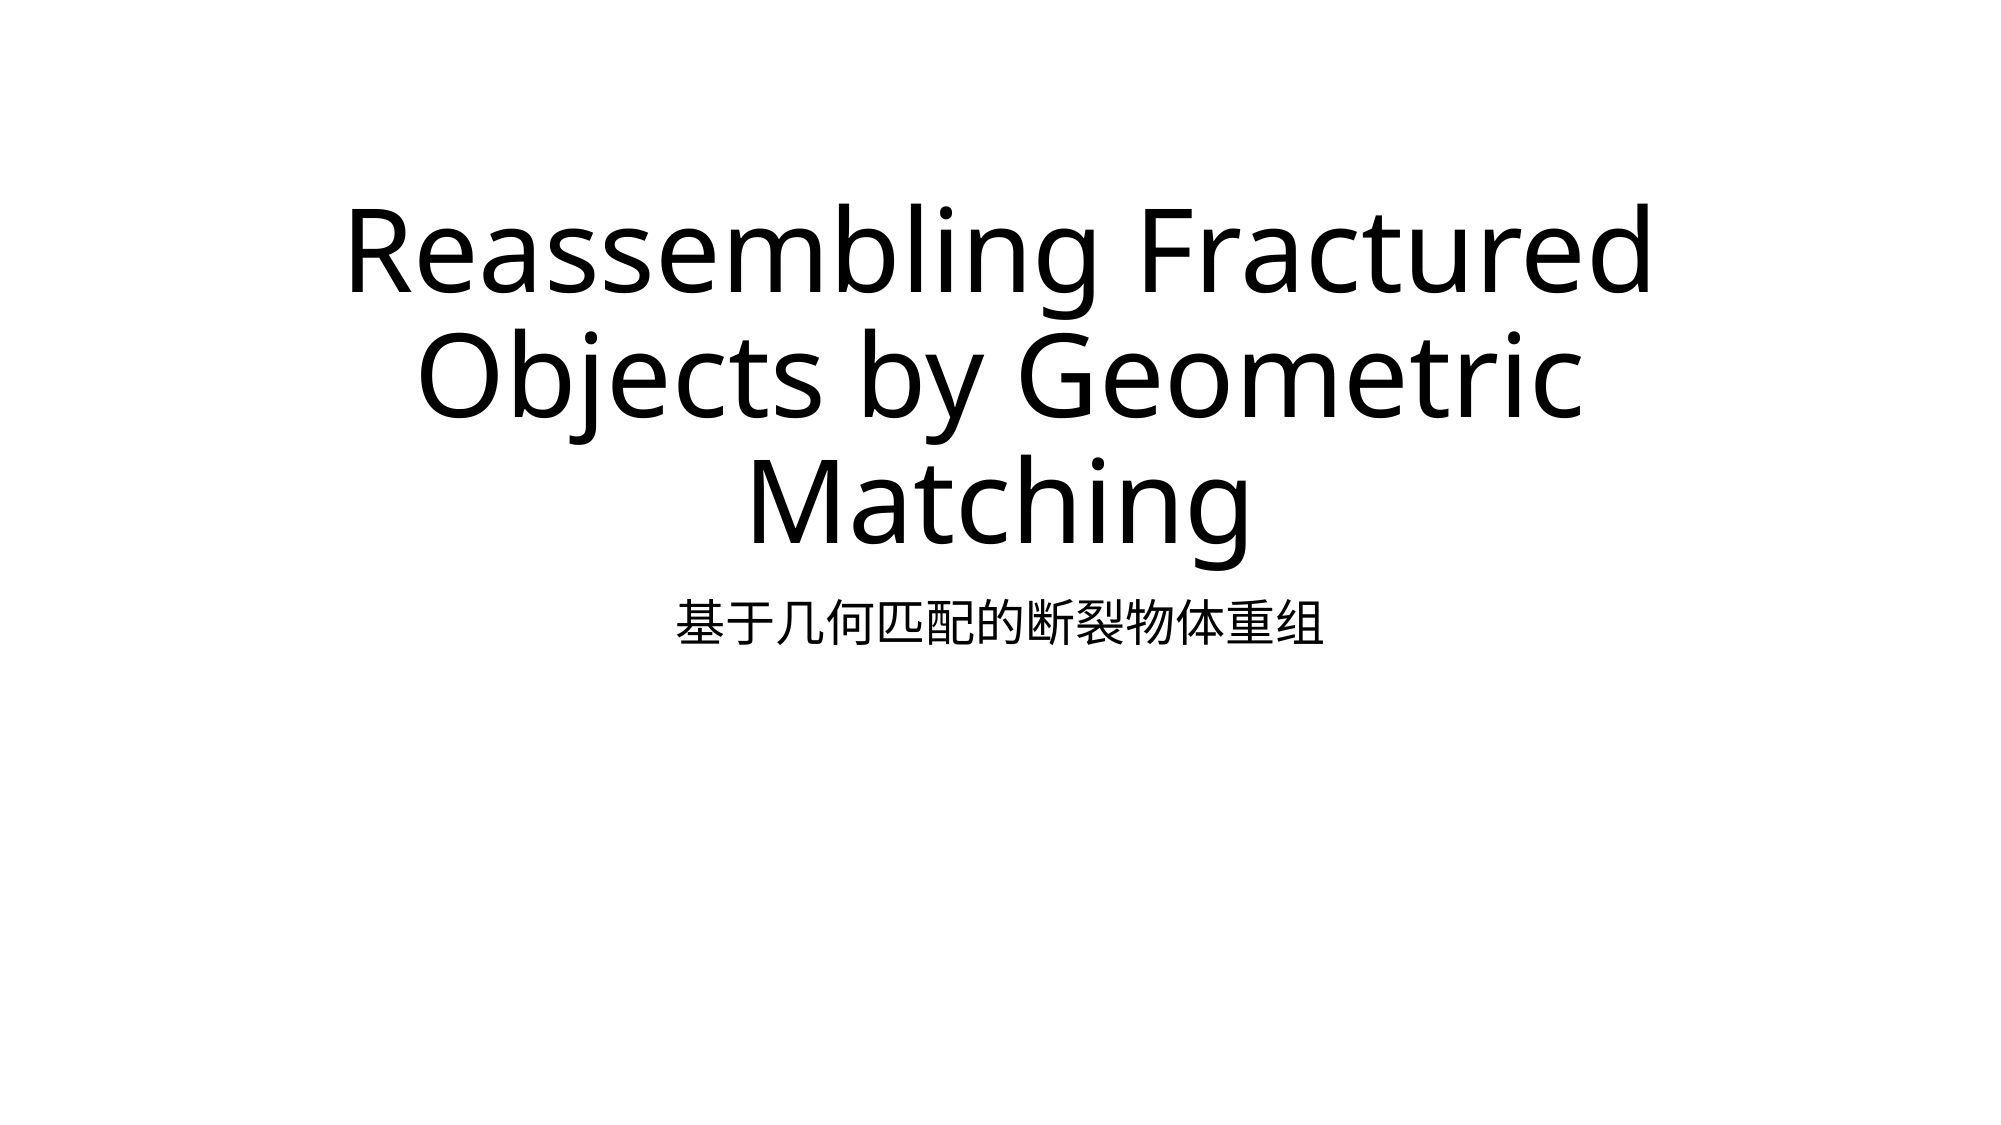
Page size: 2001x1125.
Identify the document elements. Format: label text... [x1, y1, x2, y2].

subtitle 基于几何匹配的断裂物体重组 [249, 590, 1750, 863]
title Reassembling Fractured Objects by Geometric Matching [249, 184, 1750, 576]
